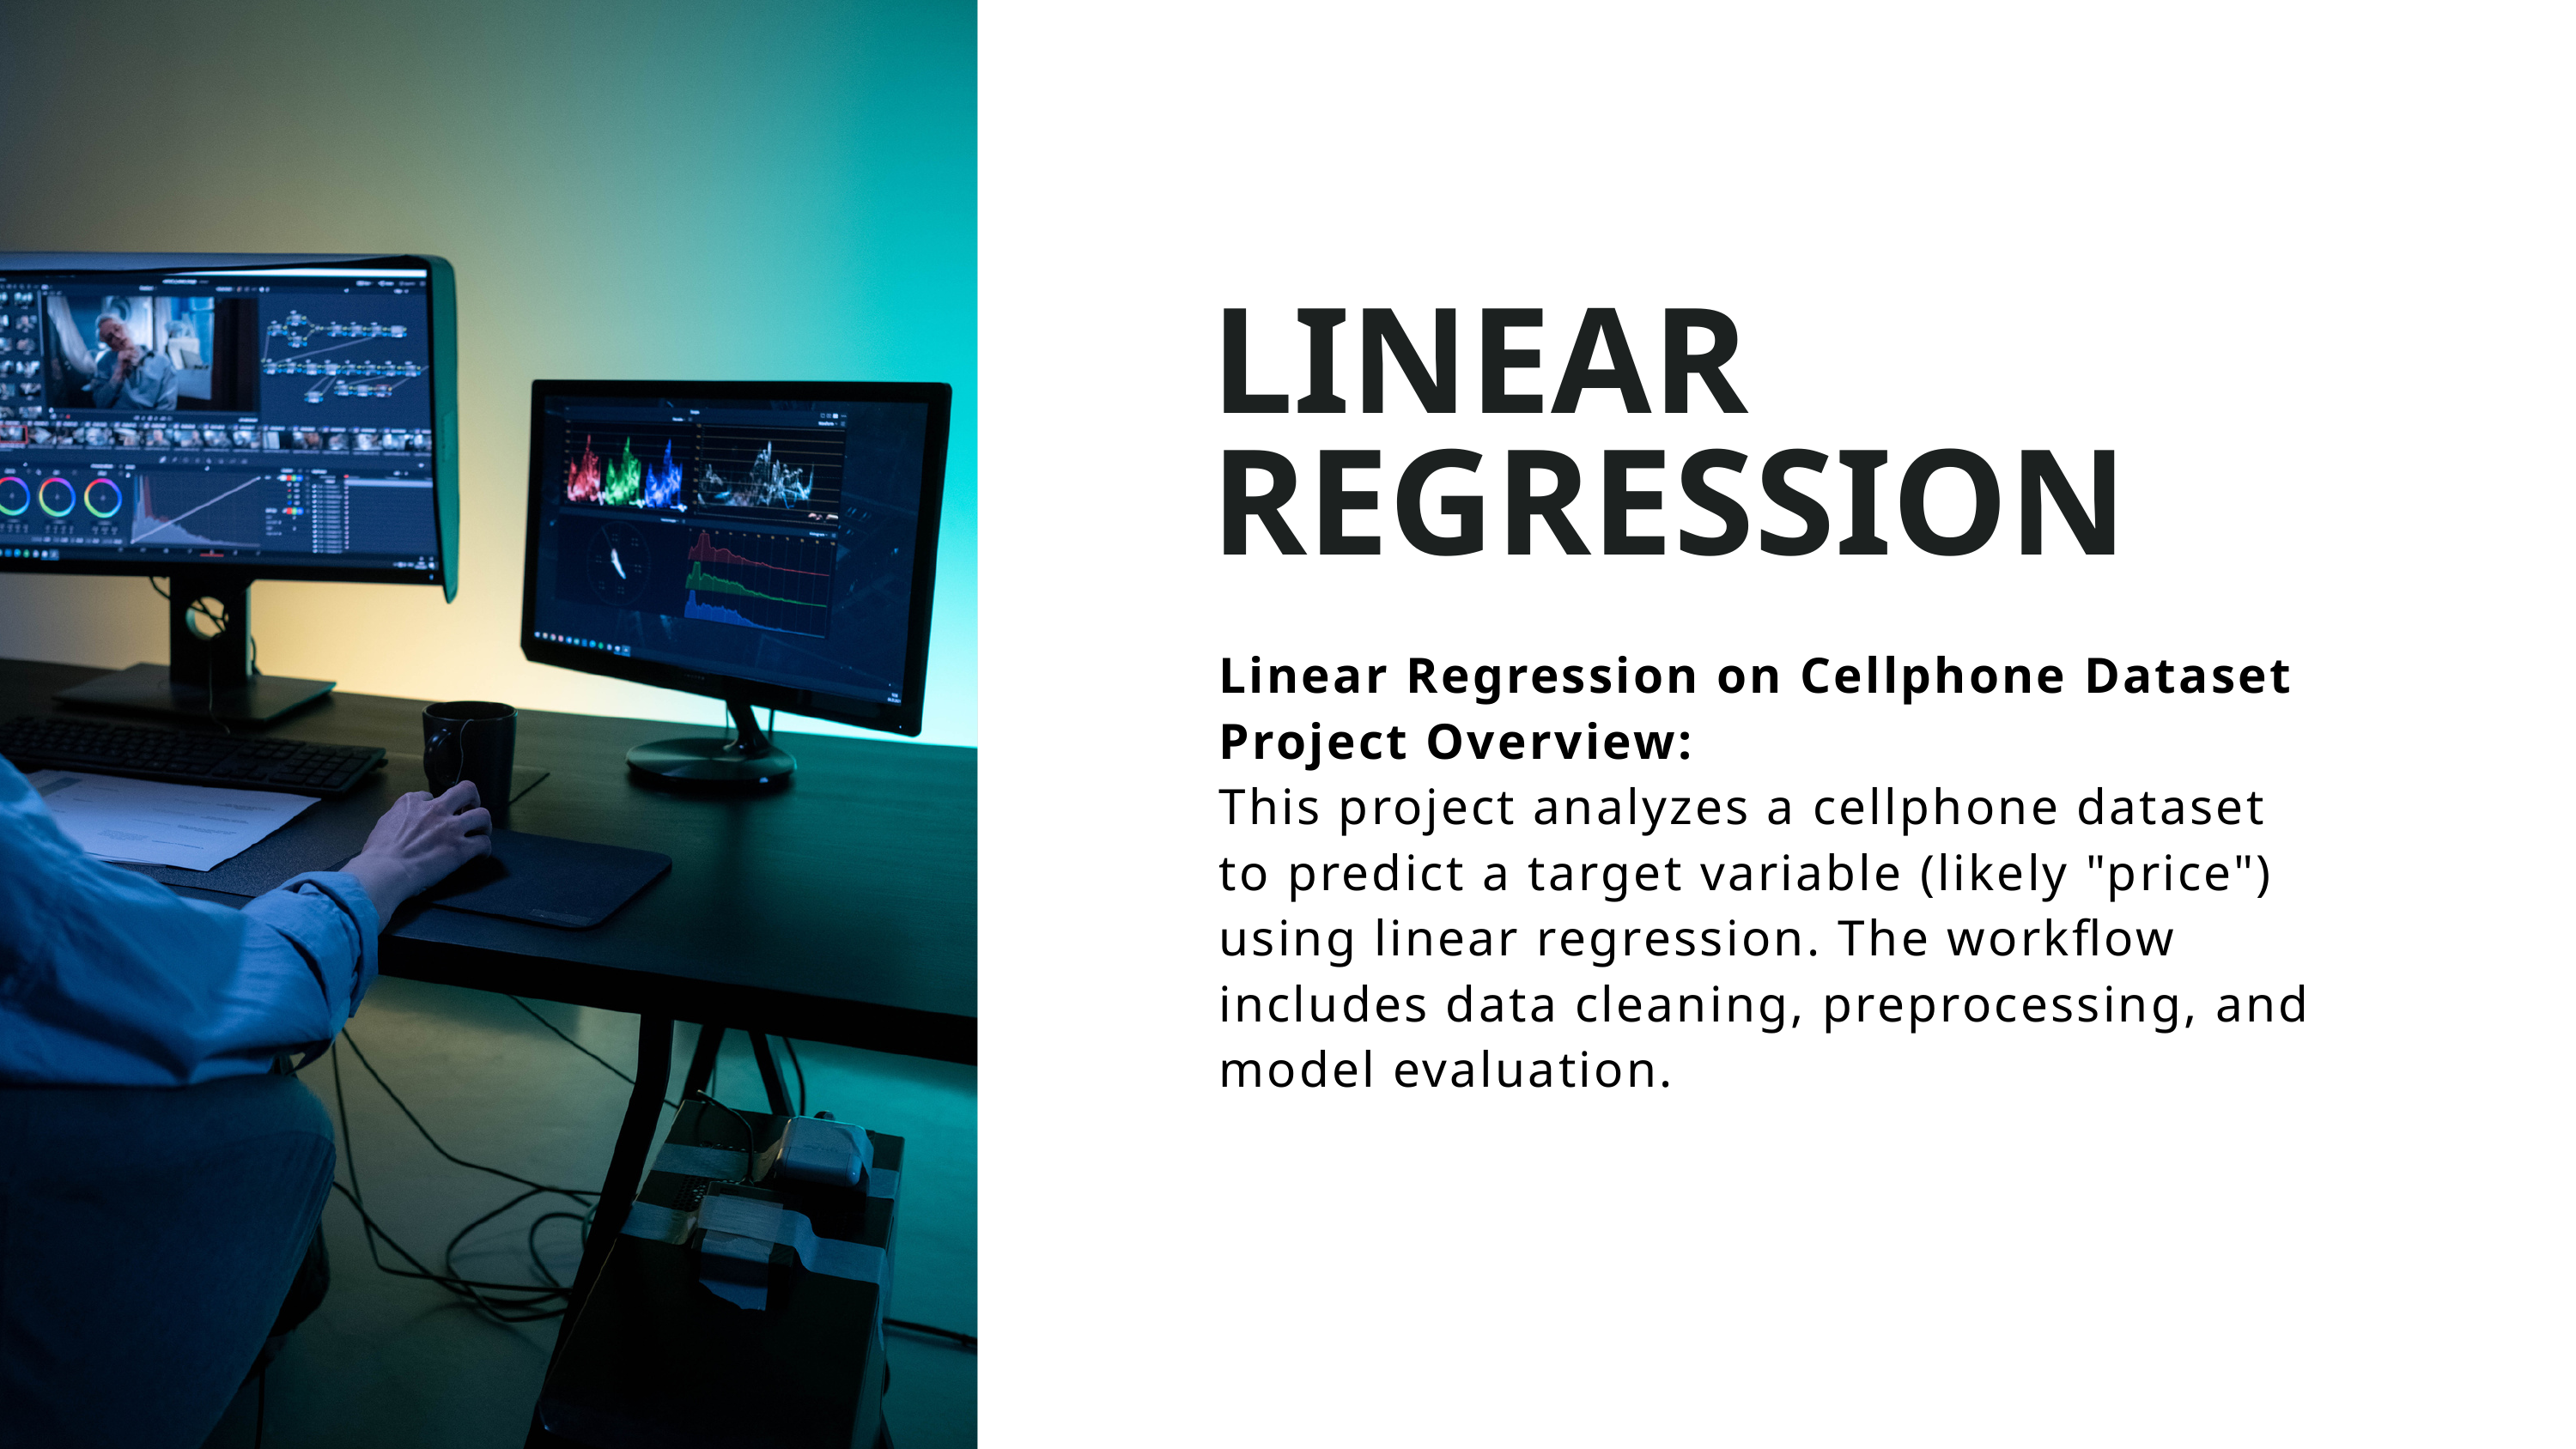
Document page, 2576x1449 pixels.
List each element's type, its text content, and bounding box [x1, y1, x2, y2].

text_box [0, 0, 978, 1449]
text_box Linear Regression on Cellphone Dataset Project Overview: This project analyzes a cellphone dataset to predict a target variable (likely "price") using linear regression. The workflow includes data cleaning, preprocessing, and model evaluation. [1218, 637, 2331, 1141]
text_box LINEAR REGRESSION [1210, 300, 2340, 585]
